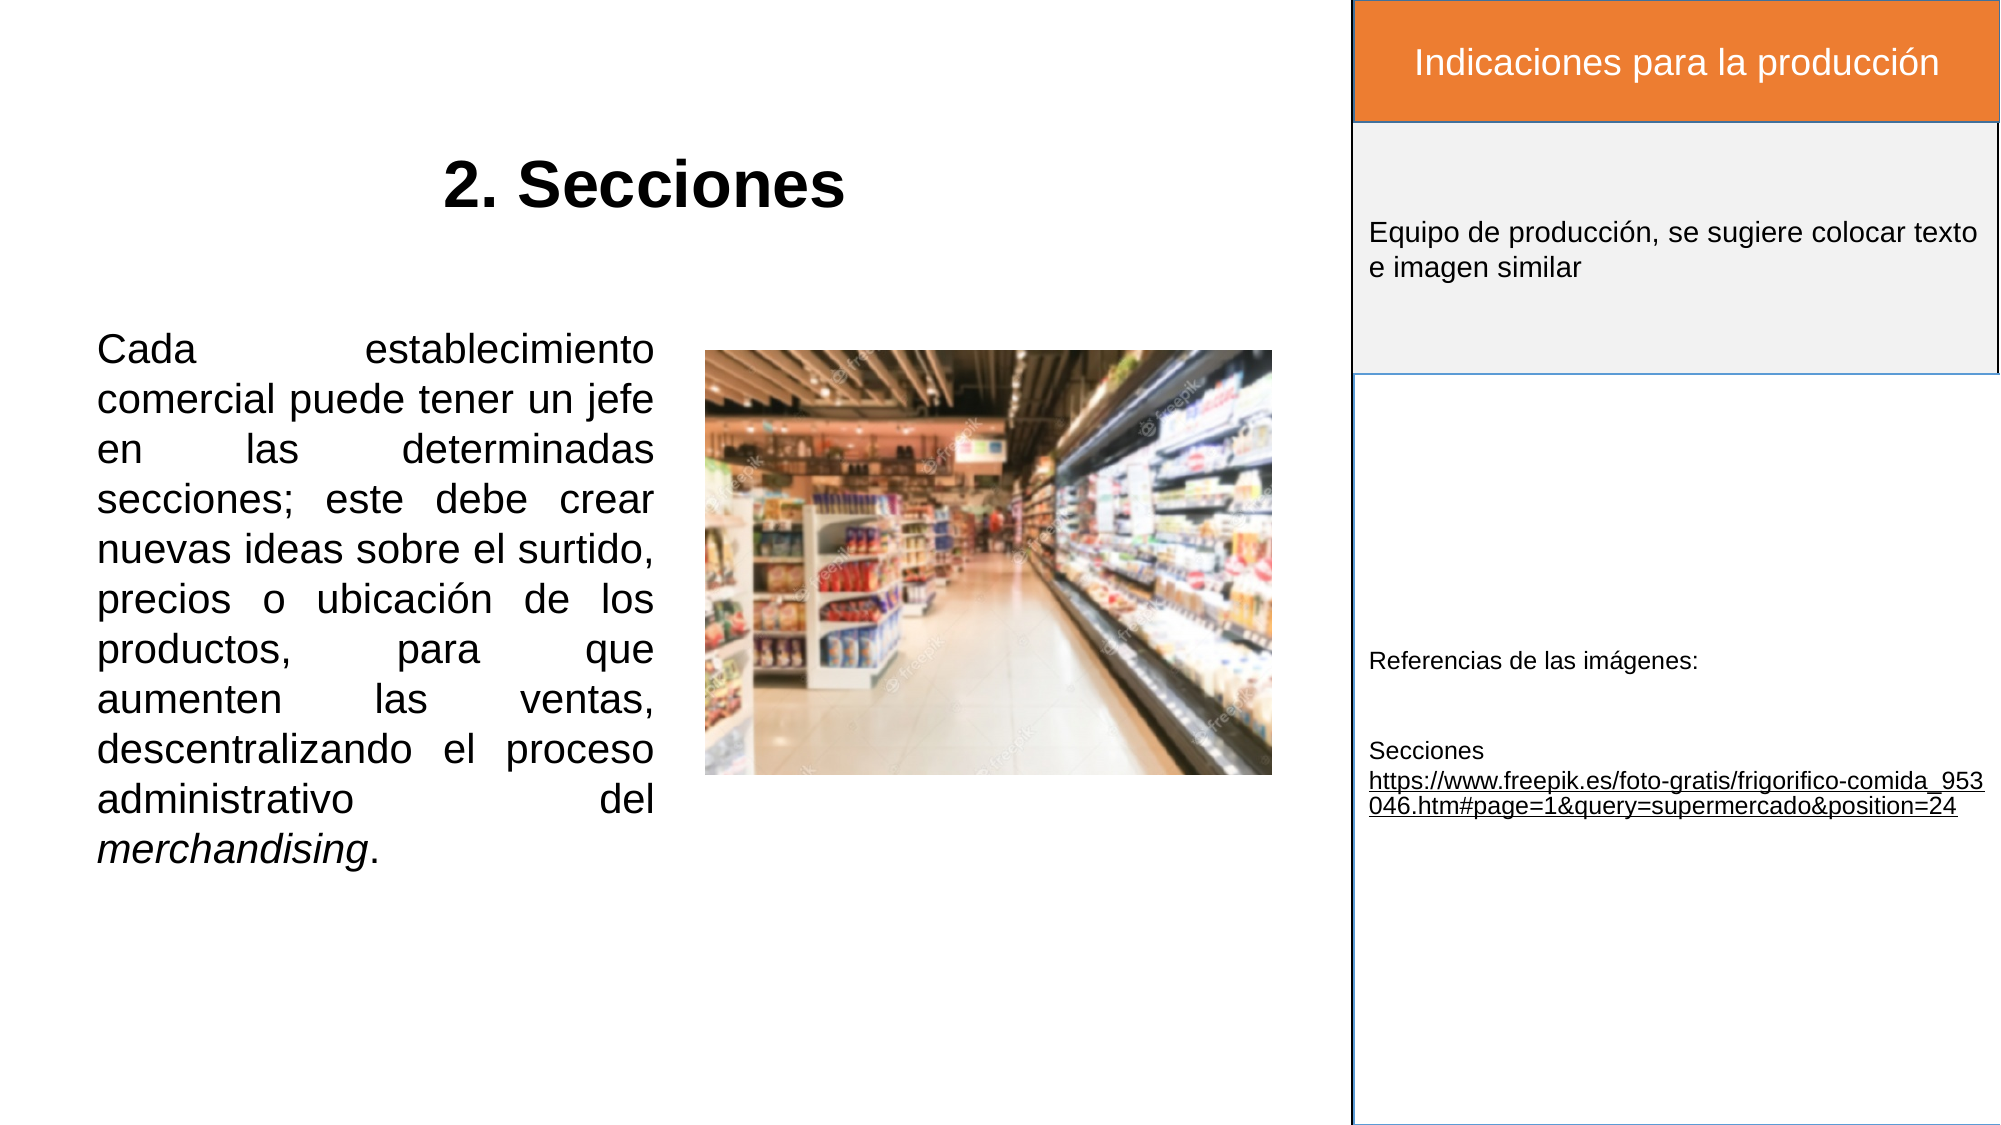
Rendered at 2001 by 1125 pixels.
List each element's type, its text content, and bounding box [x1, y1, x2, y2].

text_box Equipo de producción, se sugiere colocar texto e imagen similar [1353, 206, 2000, 373]
text_box Referencias de las imágenes: Secciones https://www.freepik.es/foto-gratis/frigorifico-comida_953046.htm#page=1&query=supermercado&position=24 [1353, 373, 2000, 1125]
text_box Cada establecimiento comercial puede tener un jefe en las determinadas secciones; este debe crear nuevas ideas sobre el surtido, precios o ubicación de los productos, para que aumenten las ventas, descentralizando el proceso administrativo del merchandising. [81, 314, 670, 880]
picture [704, 349, 1273, 775]
text_box [1352, 0, 1999, 206]
text_box Indicaciones para la producción [1353, 0, 2000, 122]
text_box 2. Secciones [428, 133, 1431, 229]
